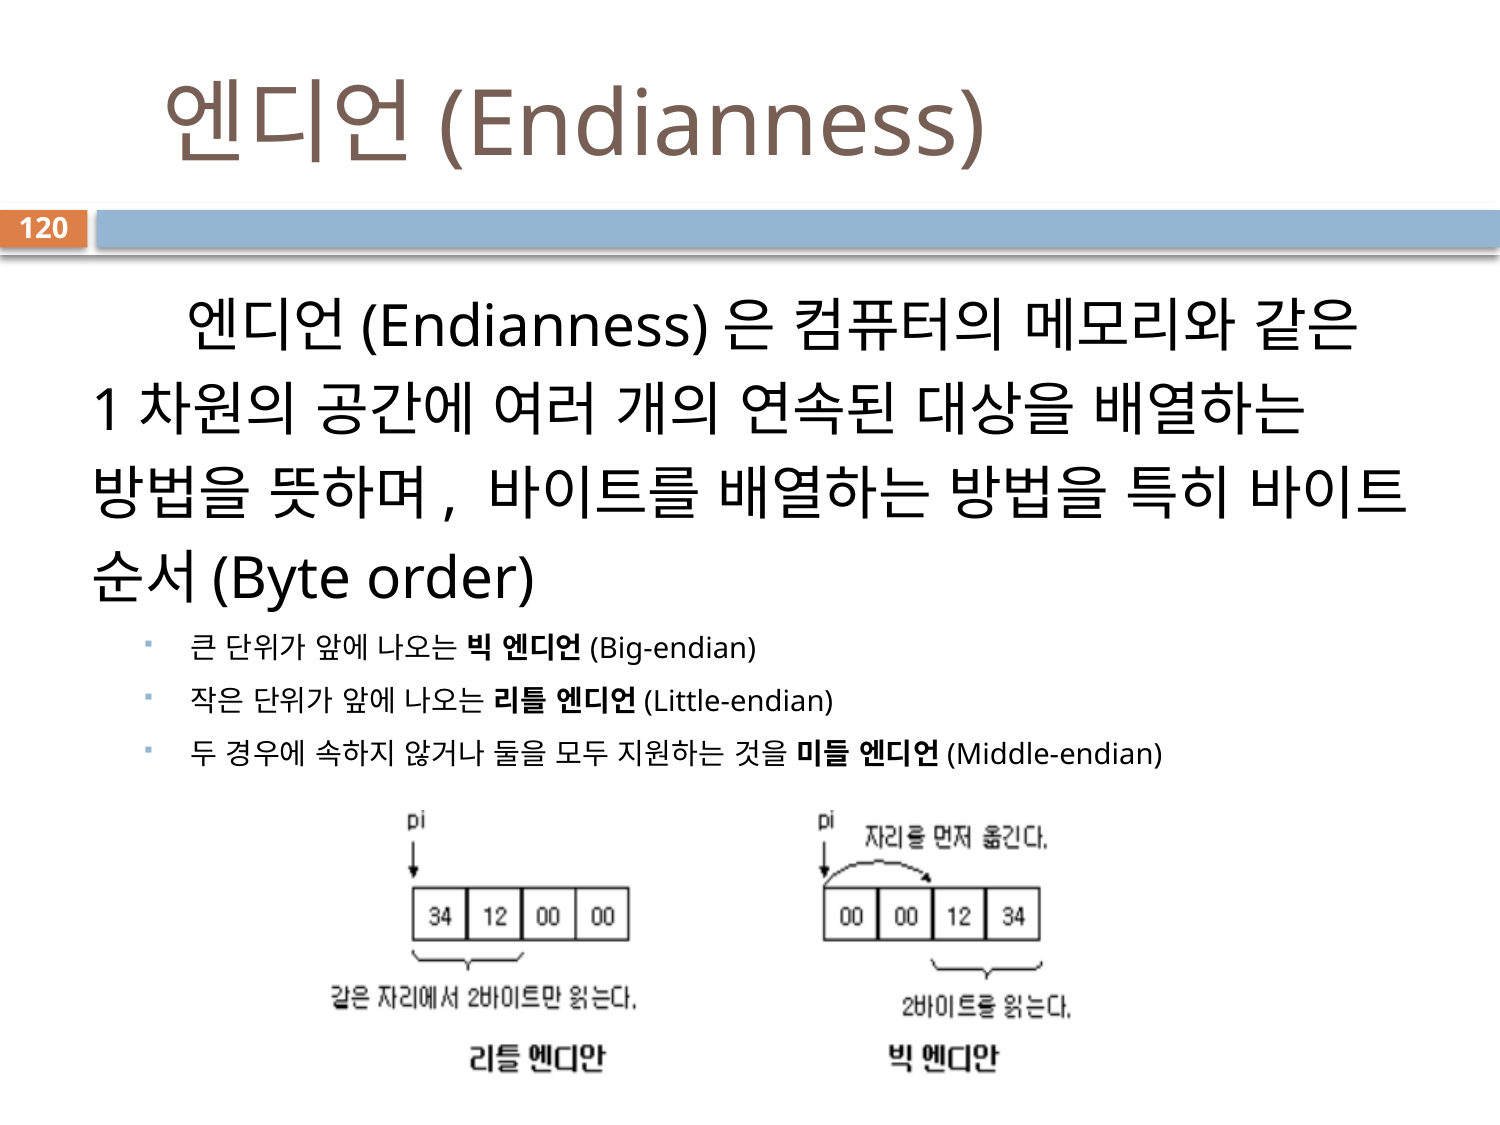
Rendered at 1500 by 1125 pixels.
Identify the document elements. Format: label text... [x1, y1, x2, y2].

list 엔디언(Endianness)은 컴퓨터의 메모리와 같은 1차원의 공간에 여러 개의 연속된 대상을 배열하는 방법을 뜻하며, 바이트를 배열하는 방법을 특히 바이트 순서(Byte order) 큰 단위가 앞에 나오는 빅 엔디언(Big-endian) 작은 단위가 앞에 나오는 리틀 엔디언(Little-endian) 두 경우에 속하지 않거나 둘을 모두 지원하는 것을 미들 엔디언(Middle-endian) [76, 267, 1427, 492]
picture [324, 810, 1088, 1081]
slide_number 120 [0, 208, 88, 249]
title 엔디언(Endianness) [100, 37, 1438, 200]
